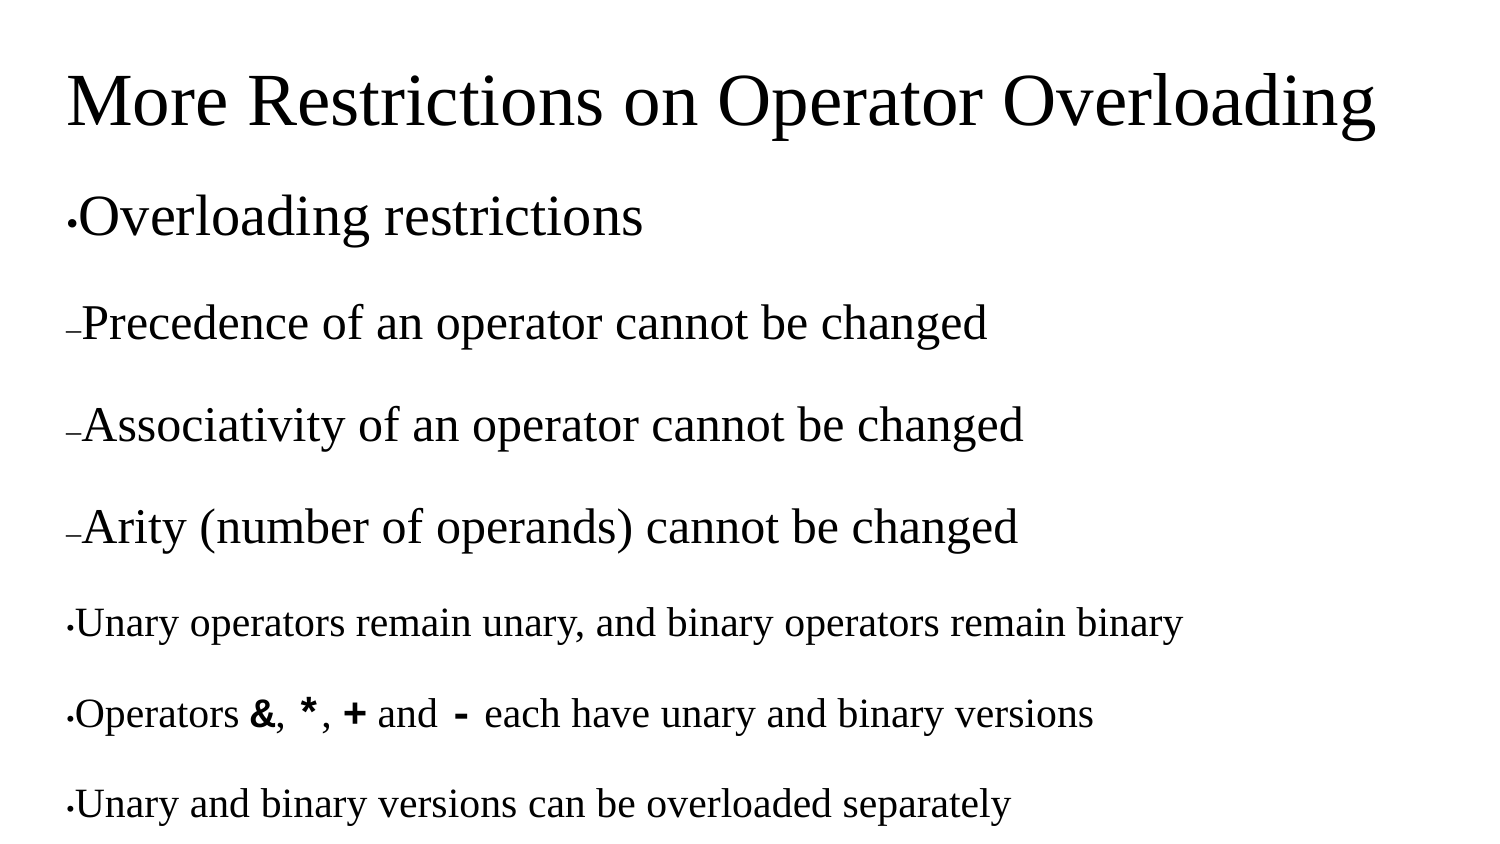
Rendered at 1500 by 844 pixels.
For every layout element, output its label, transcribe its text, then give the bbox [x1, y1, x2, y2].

list •Overloading restrictions –Precedence of an operator cannot be changed –Associativity of an operator cannot be changed –Arity (number of operands) cannot be changed •Unary operators remain unary, and binary operators remain binary •Operators &, *, + and - each have unary and binary versions •Unary and binary versions can be overloaded separately [51, 151, 1449, 712]
title More Restrictions on Operator Overloading [51, 35, 1449, 130]
